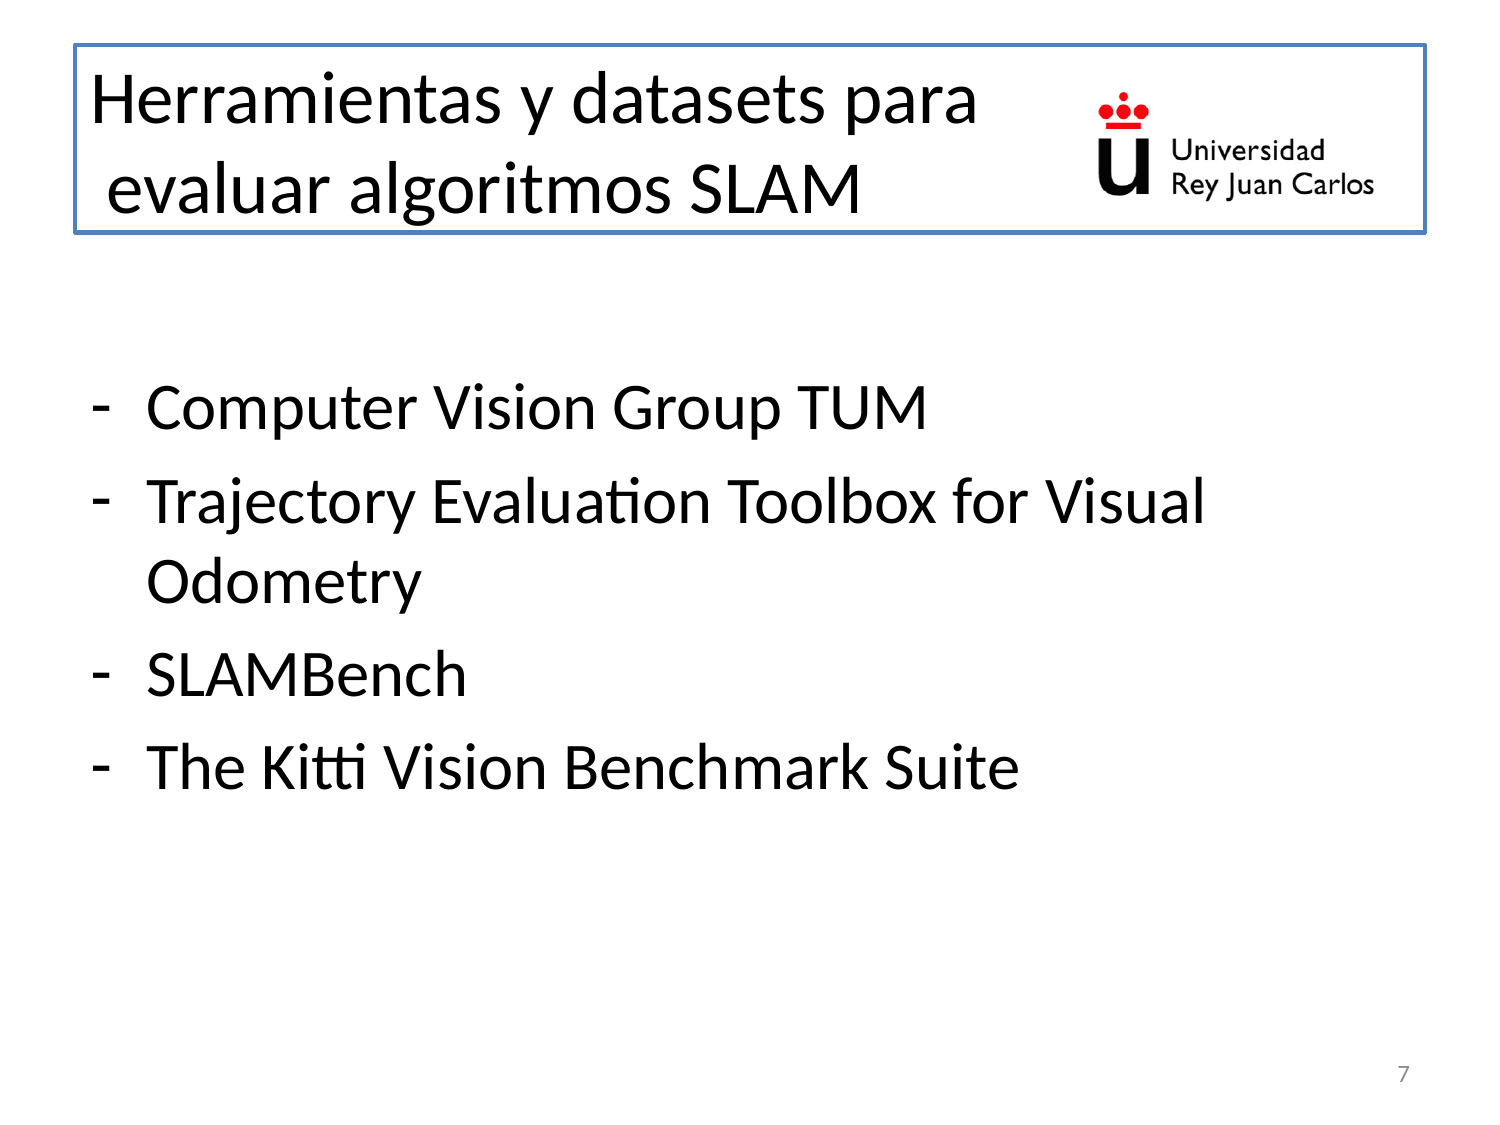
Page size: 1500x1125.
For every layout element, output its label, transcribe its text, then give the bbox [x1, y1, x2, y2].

picture [1092, 89, 1377, 204]
title Herramientas y datasets para evaluar algoritmos SLAM [73, 43, 1427, 235]
slide_number 7 [1074, 1042, 1425, 1103]
list Computer Vision Group TUM Trajectory Evaluation Toolbox for Visual Odometry SLAMBench The Kitti Vision Benchmark Suite [75, 262, 1471, 1005]
